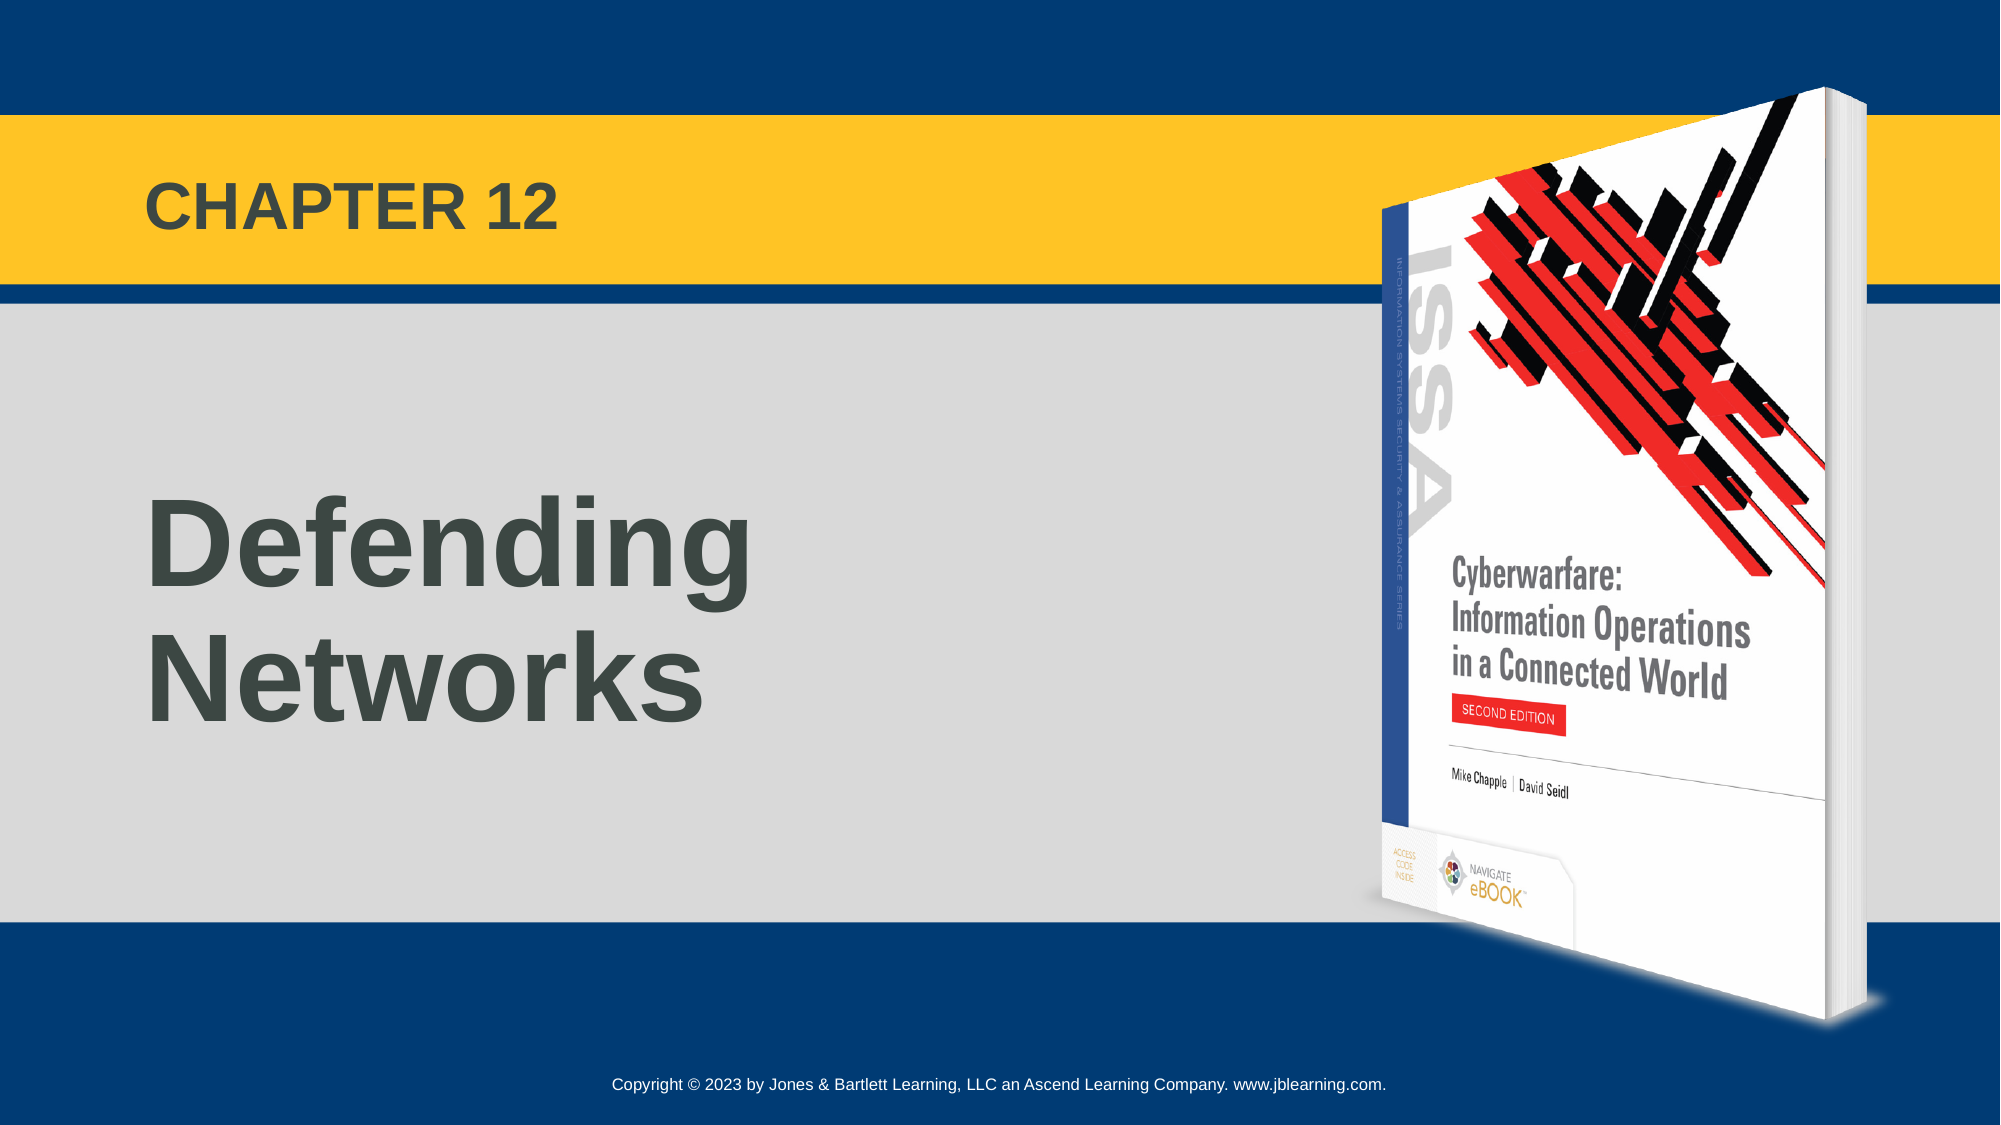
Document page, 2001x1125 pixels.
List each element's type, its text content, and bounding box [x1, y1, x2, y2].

title Defending Networks [144, 360, 1199, 866]
picture [1335, 75, 1914, 1050]
subtitle CHAPTER 12 [144, 138, 1215, 267]
